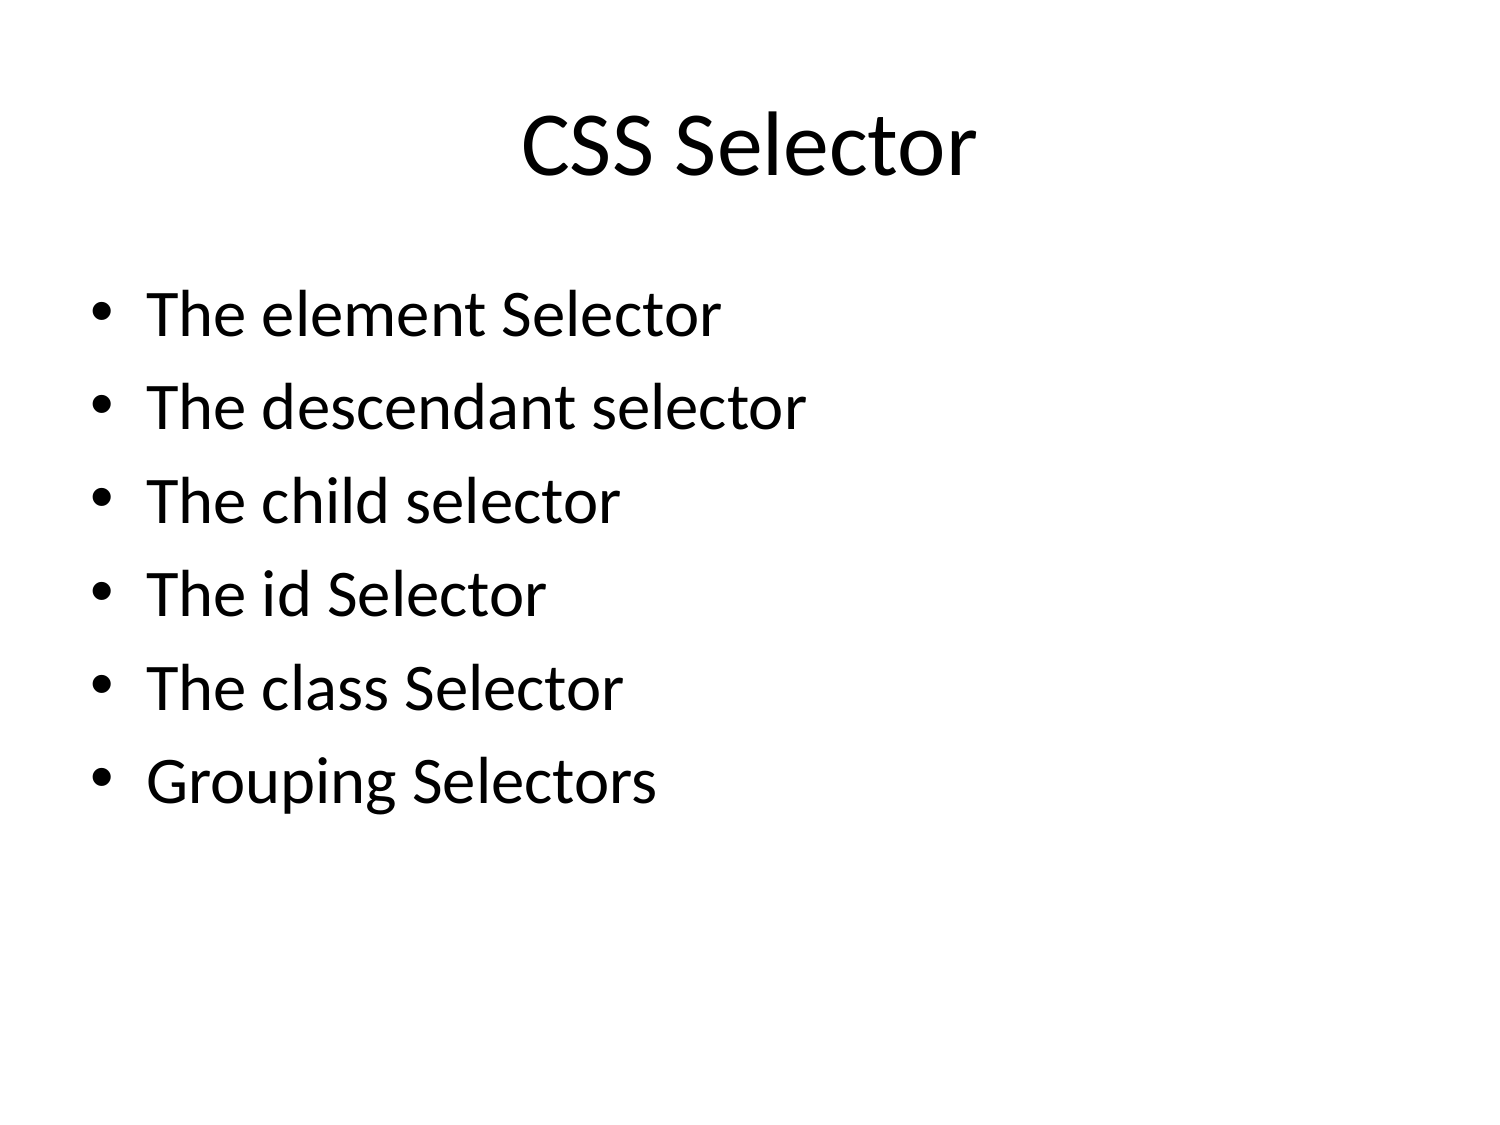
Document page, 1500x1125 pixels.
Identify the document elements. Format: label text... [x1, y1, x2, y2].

list The element Selector The descendant selector The child selector The id Selector The class Selector Grouping Selectors [75, 262, 1425, 1005]
title CSS Selector [75, 45, 1425, 233]
